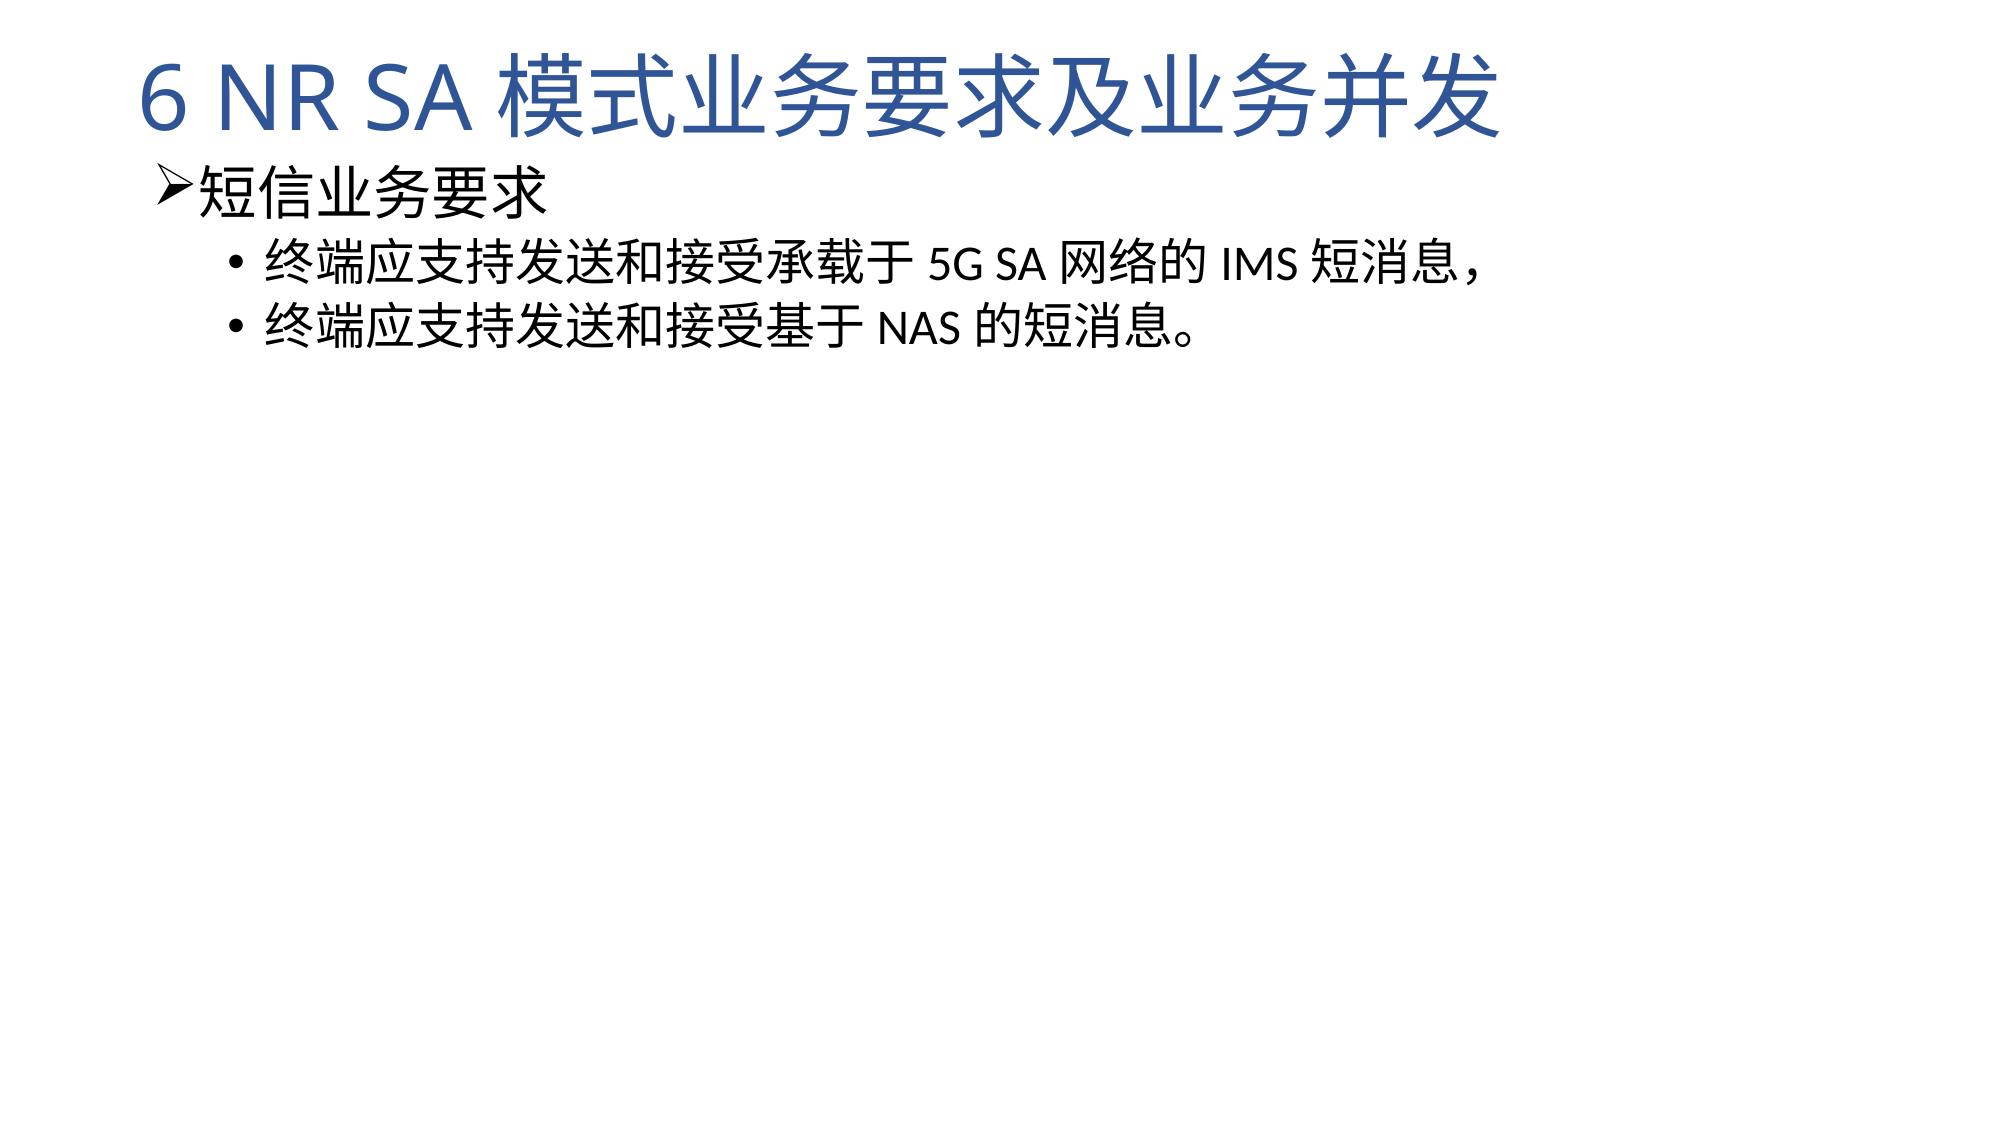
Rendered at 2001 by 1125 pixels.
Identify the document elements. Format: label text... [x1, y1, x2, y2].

list 短信业务要求 终端应支持发送和接受承载于5G SA网络的IMS短消息， 终端应支持发送和接受基于NAS的短消息。 [137, 156, 1863, 1105]
title 6 NR SA模式业务要求及业务并发 [122, 16, 1848, 185]
